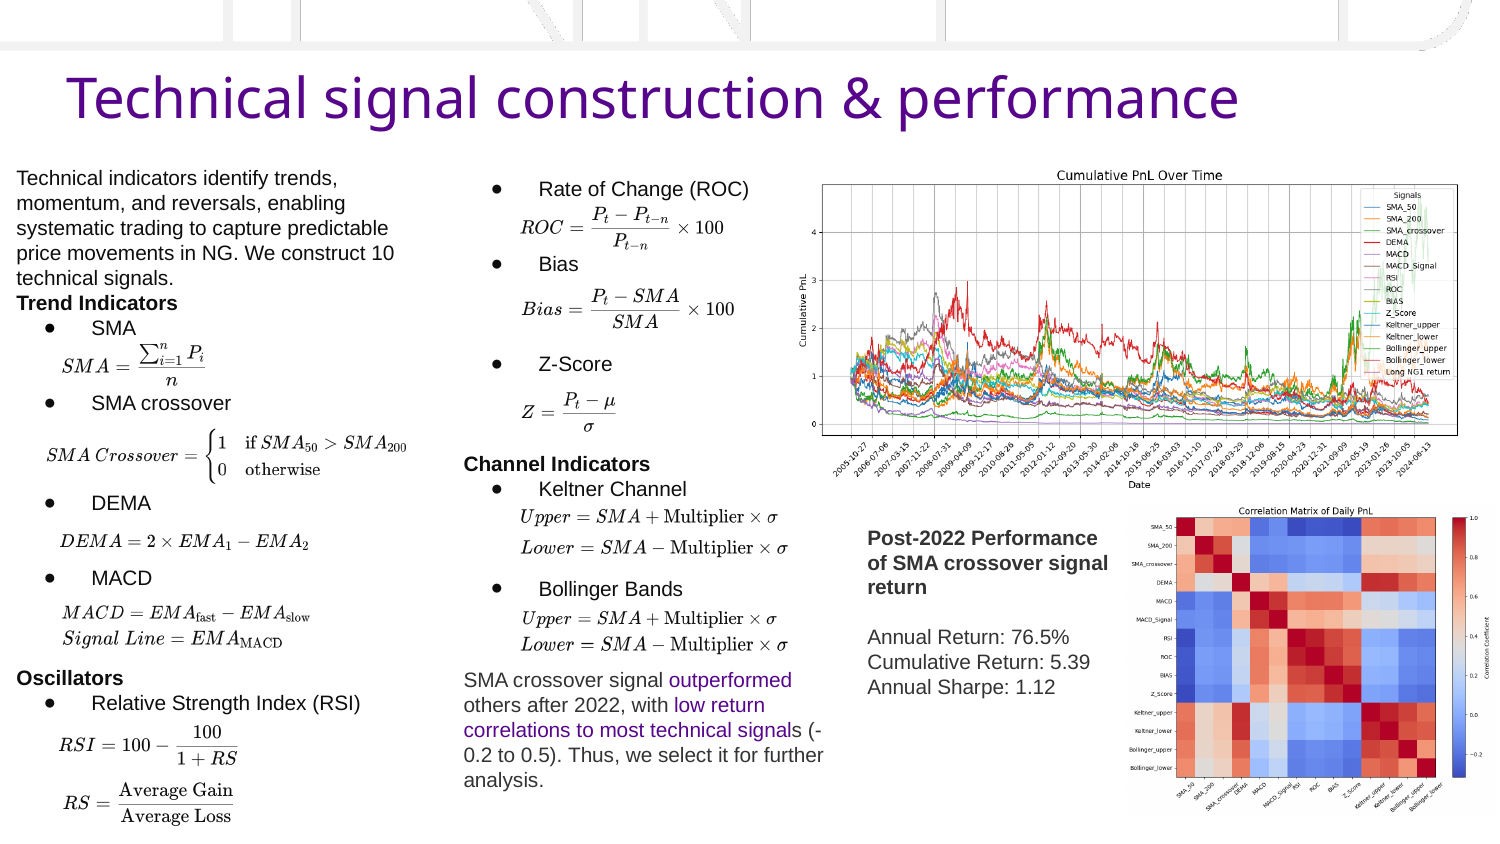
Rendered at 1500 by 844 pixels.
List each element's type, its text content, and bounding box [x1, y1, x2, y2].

picture [58, 337, 208, 390]
picture [60, 528, 314, 555]
picture [0, 0, 1496, 51]
text_box Technical indicators identify trends, momentum, and reversals, enabling systematic trading to capture predictable price movements in NG. We construct 10 technical signals. Trend Indicators SMA SMA crossover DEMA MACD Oscillators Relative Strength Index (RSI) [1, 149, 433, 663]
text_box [58, 599, 315, 651]
picture [519, 203, 726, 255]
picture [519, 388, 619, 433]
picture [794, 163, 1462, 496]
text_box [516, 604, 796, 657]
text_box Post-2022 Performance of SMA crossover signal return Annual Return: 76.5% Cumulative Return: 5.39 Annual Sharpe: 1.12 [852, 509, 1119, 795]
picture [41, 425, 410, 485]
picture [519, 287, 738, 332]
picture [1124, 503, 1494, 817]
list Rate of Change (ROC) Bias Z-Score Channel Indicators Keltner Channel Bollinger Bands SMA crossover signal outperformed others after 2022, with low return correlations to most technical signals (-0.2 to 0.5). Thus, we select it for further analysis. [448, 160, 864, 662]
picture [58, 721, 243, 830]
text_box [516, 504, 796, 560]
title Technical signal construction & performance [51, 57, 1491, 147]
